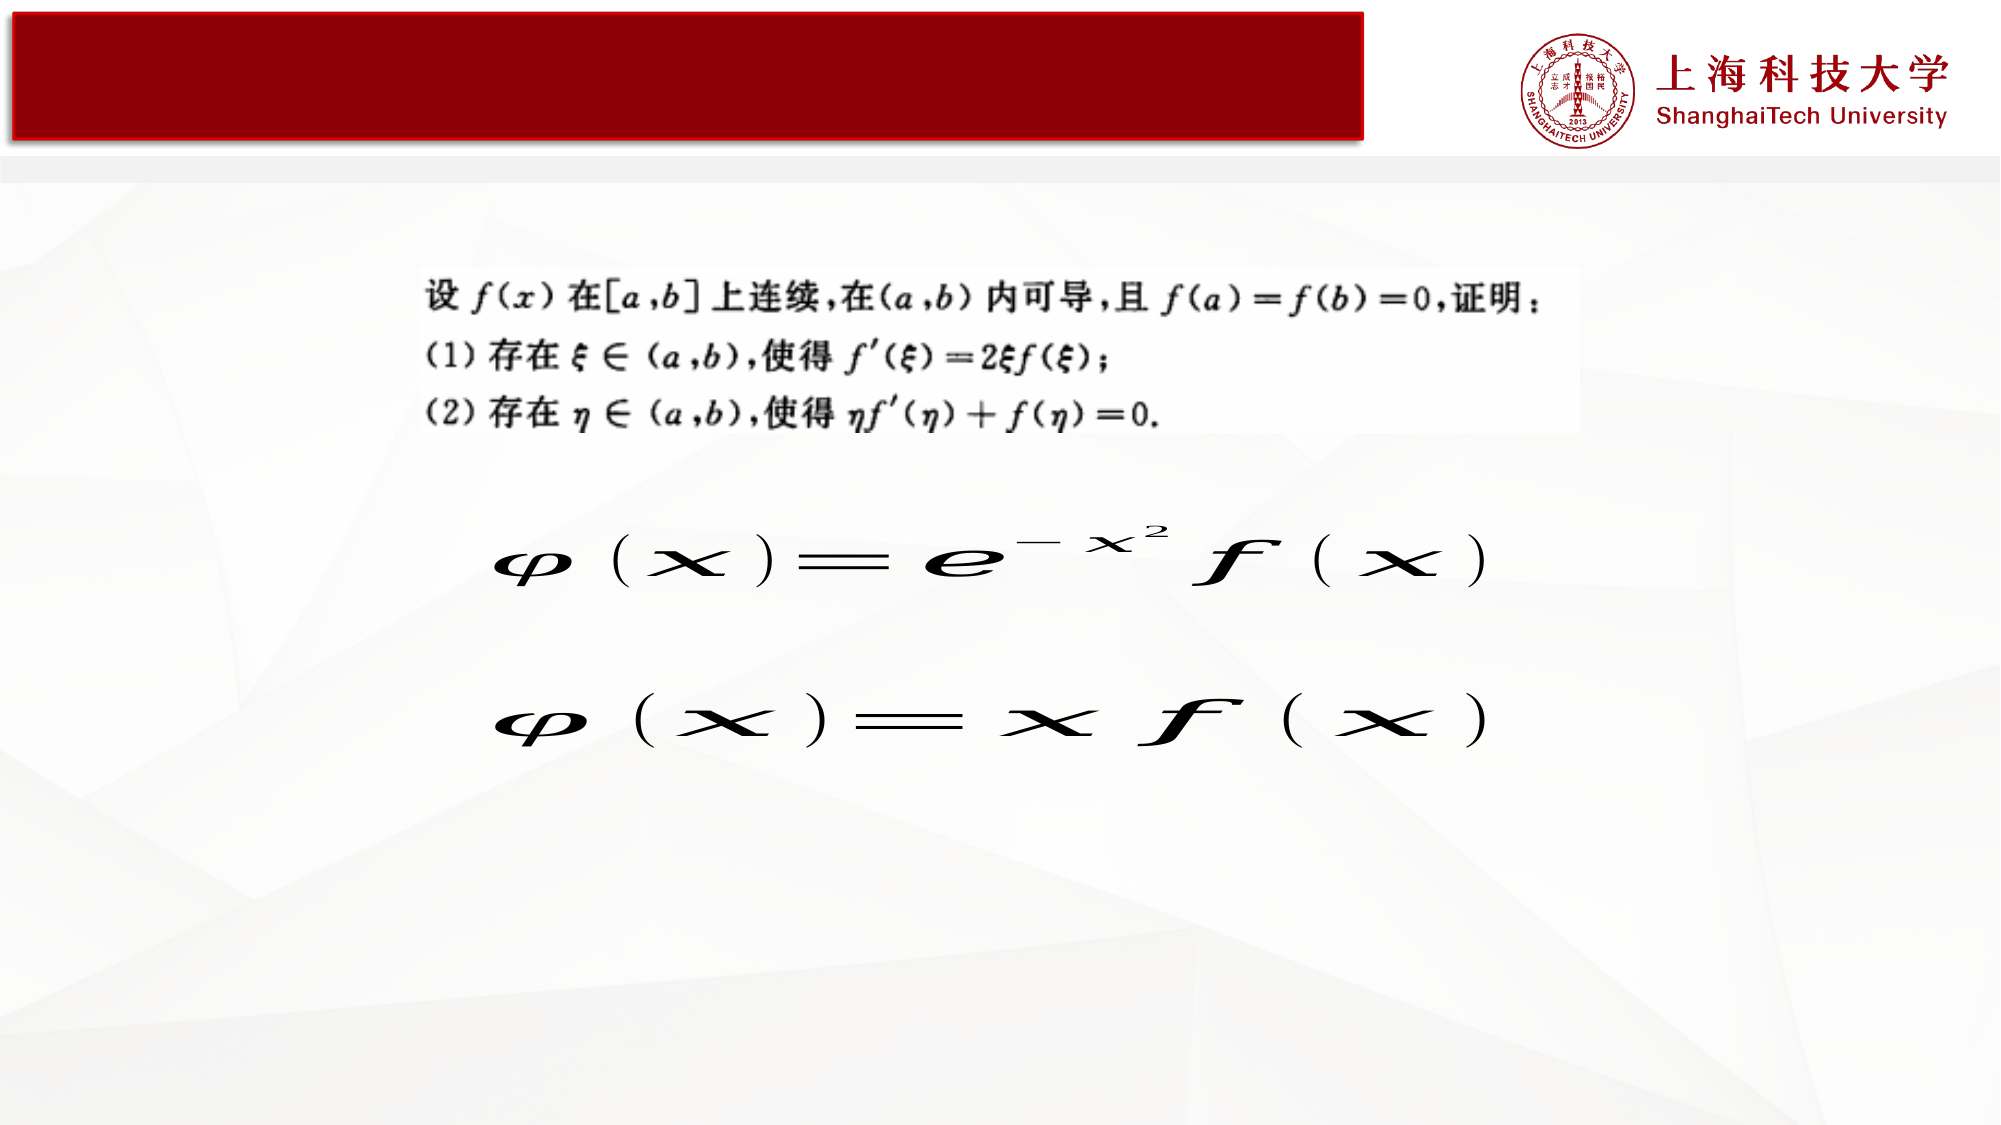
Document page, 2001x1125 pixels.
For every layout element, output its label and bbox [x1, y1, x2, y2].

picture [419, 267, 1580, 434]
picture [0, 7, 2000, 183]
picture [1520, 33, 1948, 149]
